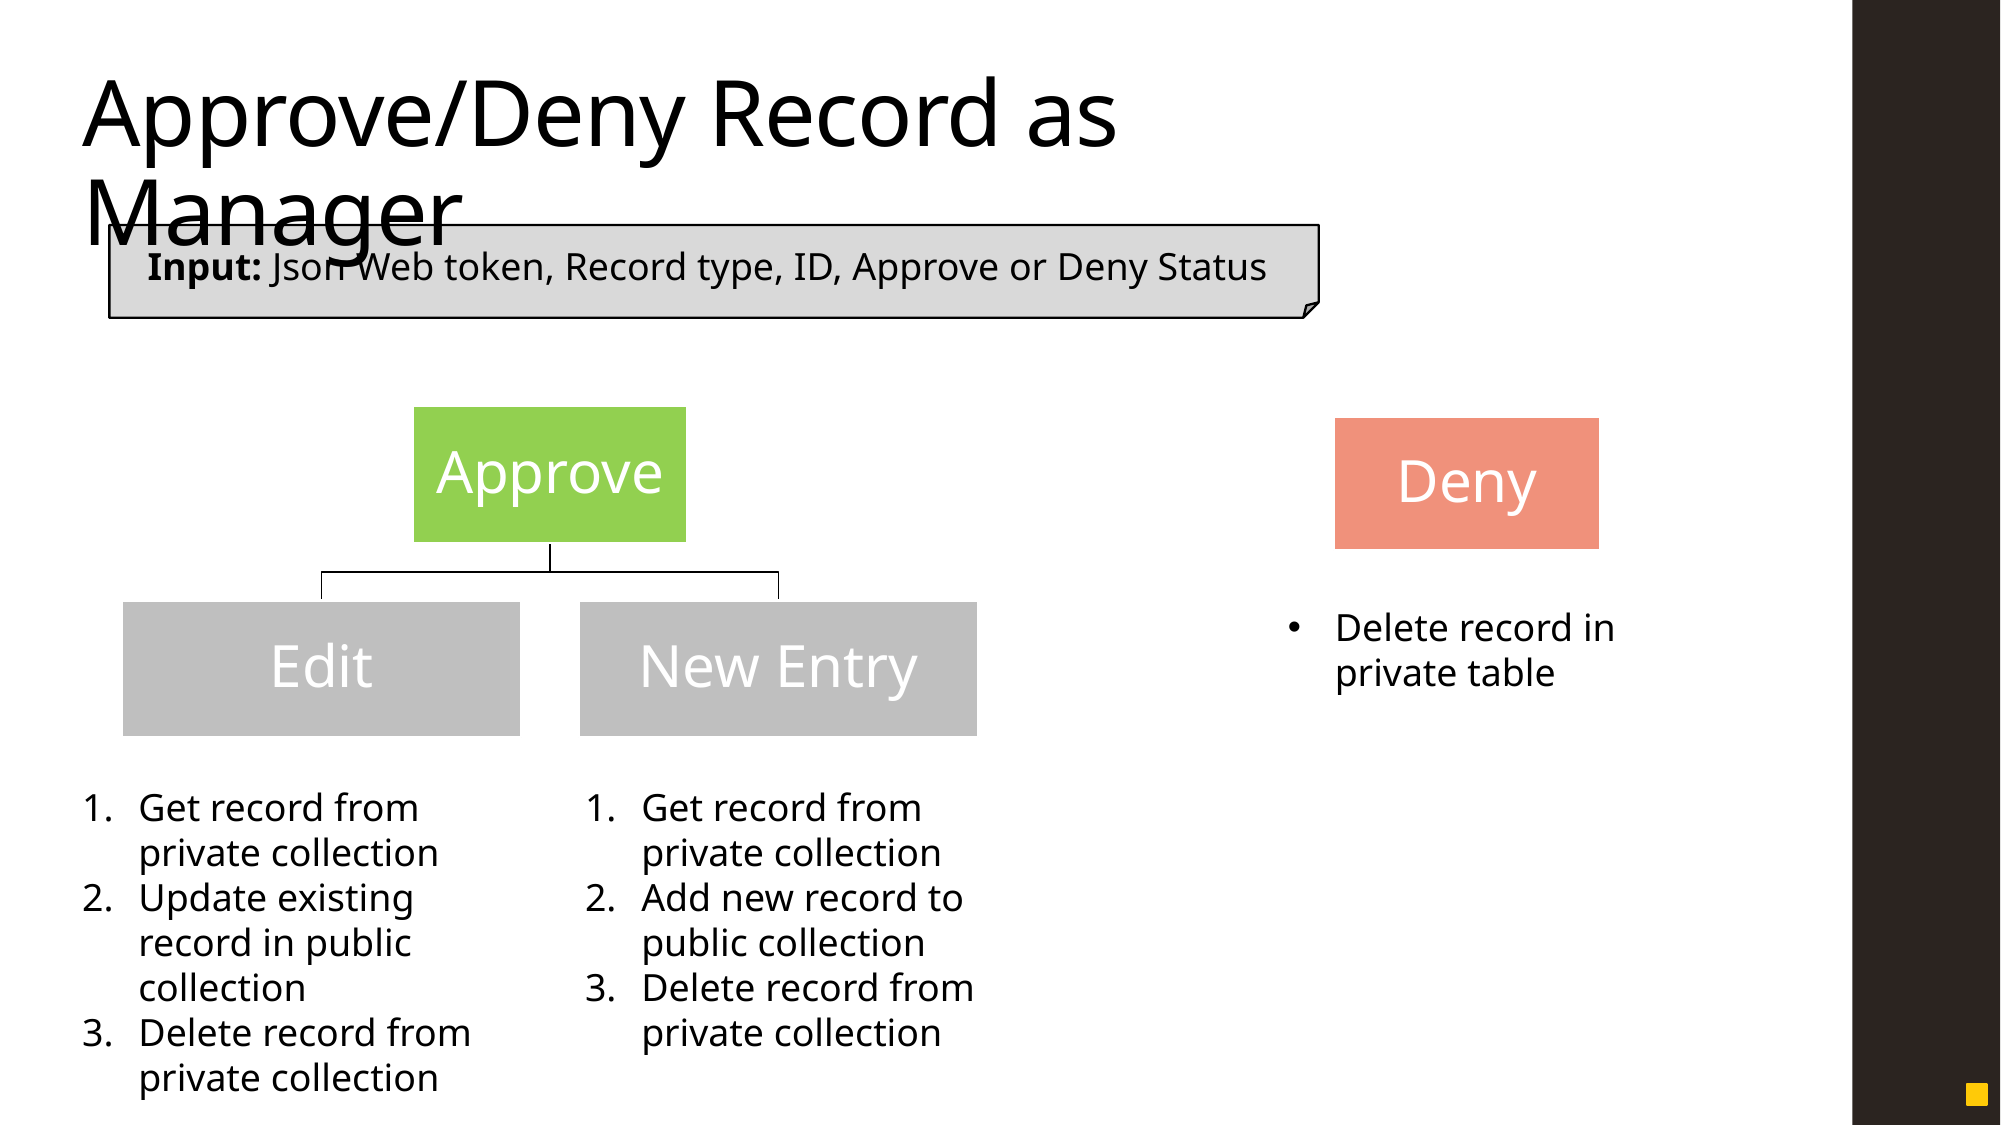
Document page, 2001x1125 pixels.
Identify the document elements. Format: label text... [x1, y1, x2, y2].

text_box Input: Json Web token, Record type, ID, Approve or Deny Status [132, 235, 1435, 296]
text_box Get record from private collection Update existing record in public collection Delete record from private collection [67, 776, 550, 1107]
text_box [1966, 1083, 1988, 1106]
text_box Approve/Deny Record as Manager [67, 60, 1510, 278]
text_box Delete record in private table [1273, 596, 1746, 702]
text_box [1307, 416, 1627, 551]
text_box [84, 405, 1016, 738]
text_box Get record from private collection Add new record to public collection Delete record from private collection [570, 776, 1050, 1062]
text_box [108, 278, 1320, 319]
